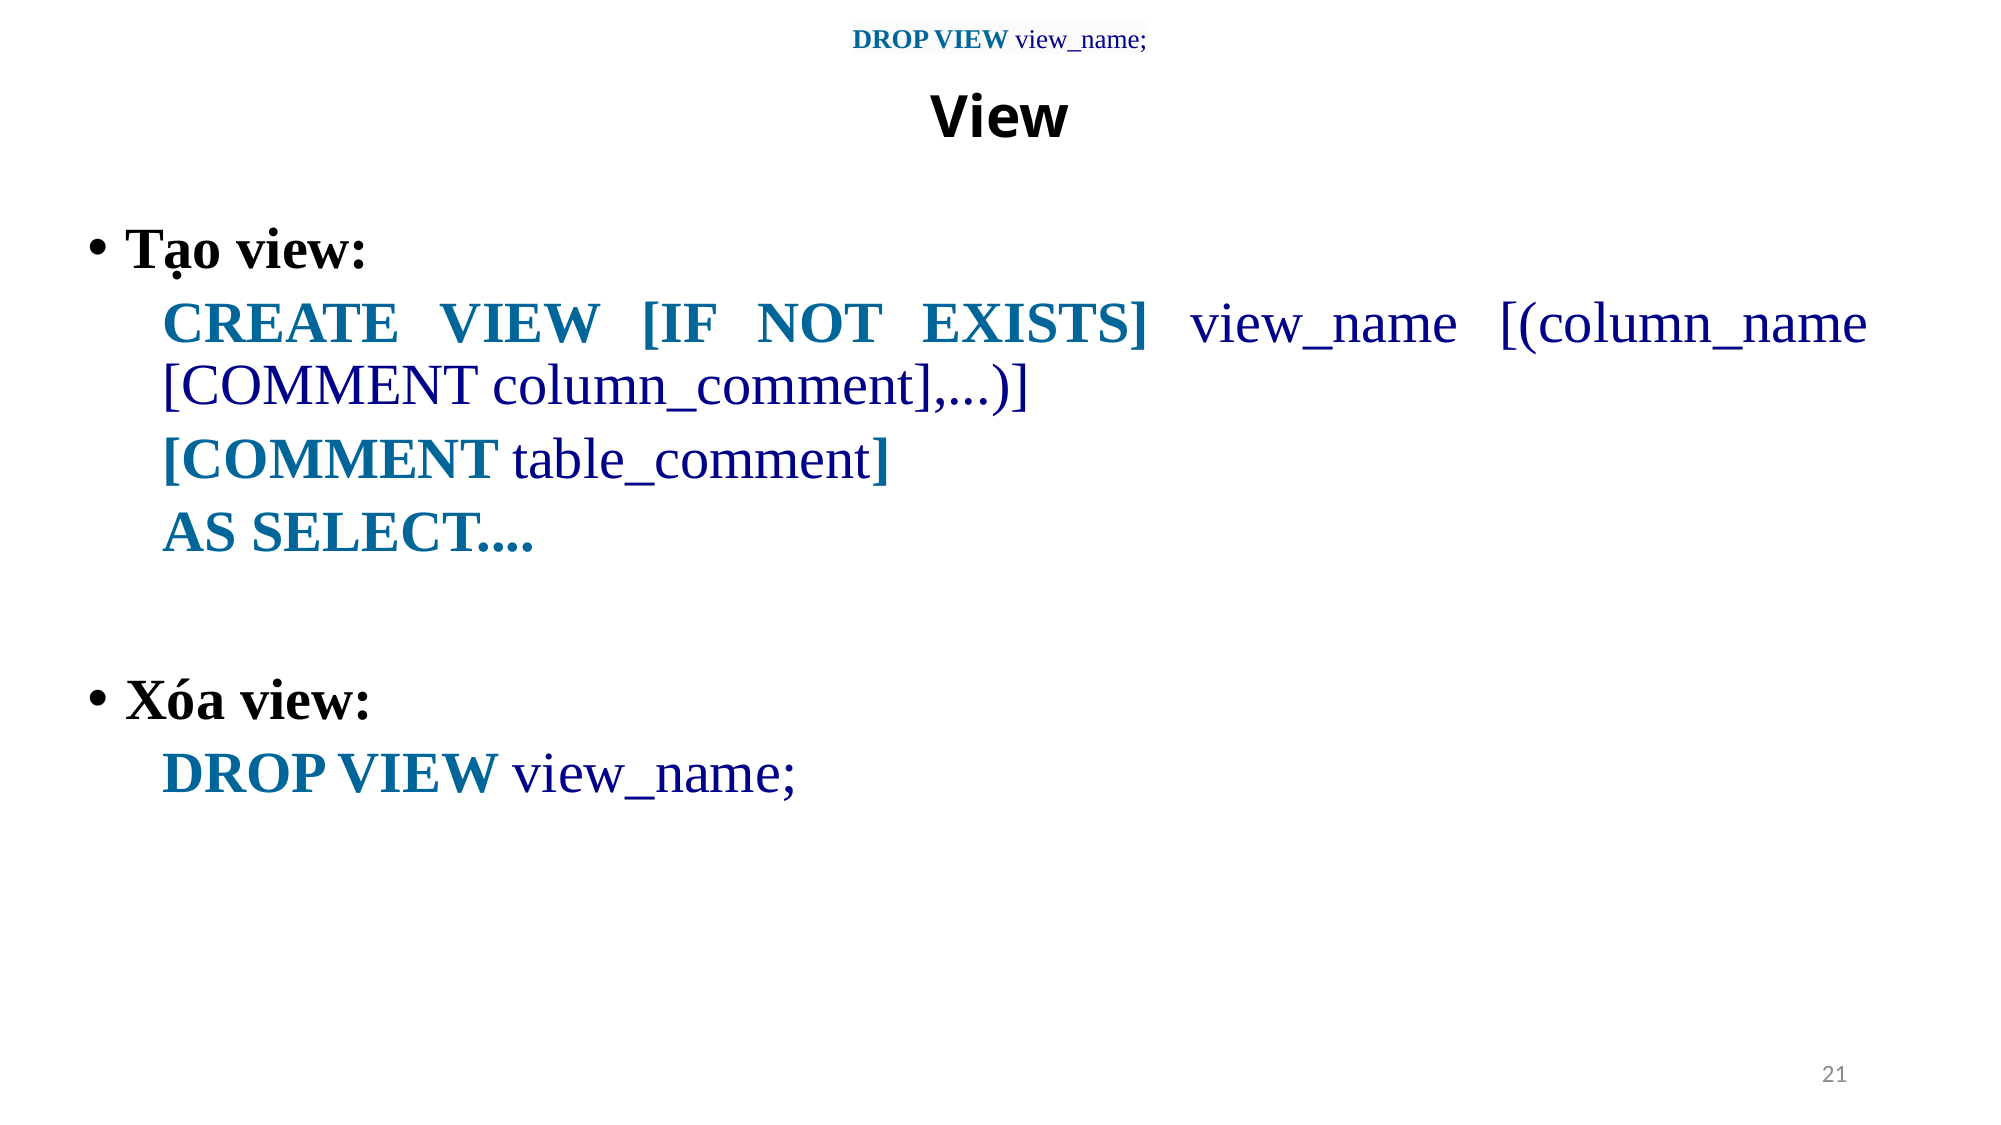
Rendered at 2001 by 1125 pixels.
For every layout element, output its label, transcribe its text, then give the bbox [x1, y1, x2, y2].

title View [137, 59, 1863, 179]
list Tạo view: CREATE VIEW [IF NOT EXISTS] view_name [(column_name [COMMENT column_comment],...)] [COMMENT table_comment] AS SELECT.... Xóa view: DROP VIEW view_name; [72, 210, 1884, 925]
text_box DROP VIEW view_name; [852, 21, 1148, 54]
slide_number 21 [1412, 1042, 1863, 1103]
